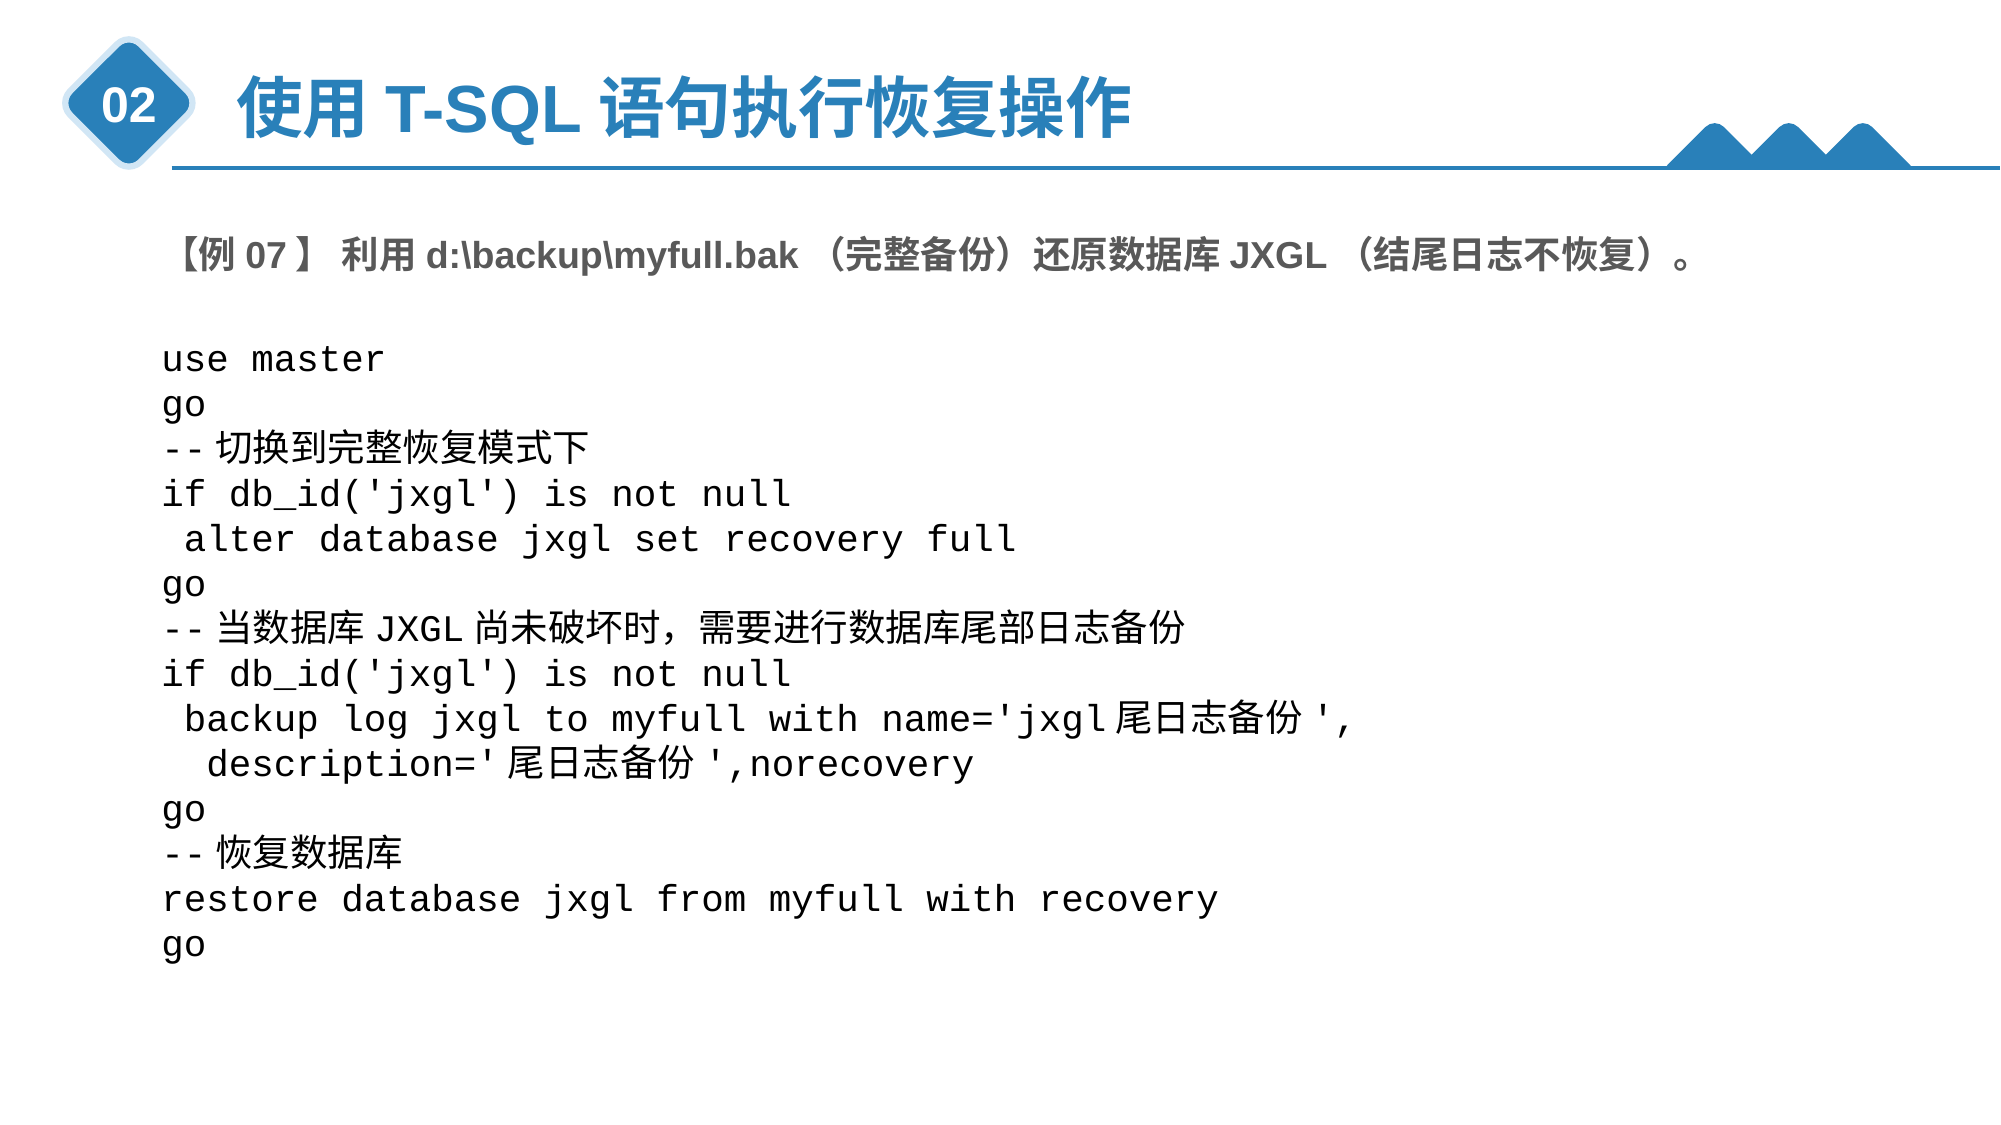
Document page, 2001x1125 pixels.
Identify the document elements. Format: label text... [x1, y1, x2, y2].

text_box [64, 73, 86, 133]
text_box [94, 141, 163, 168]
text_box 02 [86, 65, 172, 141]
text_box [1738, 122, 1826, 167]
text_box [1813, 122, 1913, 167]
text_box 使用T-SQL语句执行恢复操作 [221, 58, 1147, 153]
text_box [94, 38, 163, 65]
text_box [146, 215, 1840, 978]
text_box [172, 74, 194, 132]
text_box [1664, 122, 1752, 167]
